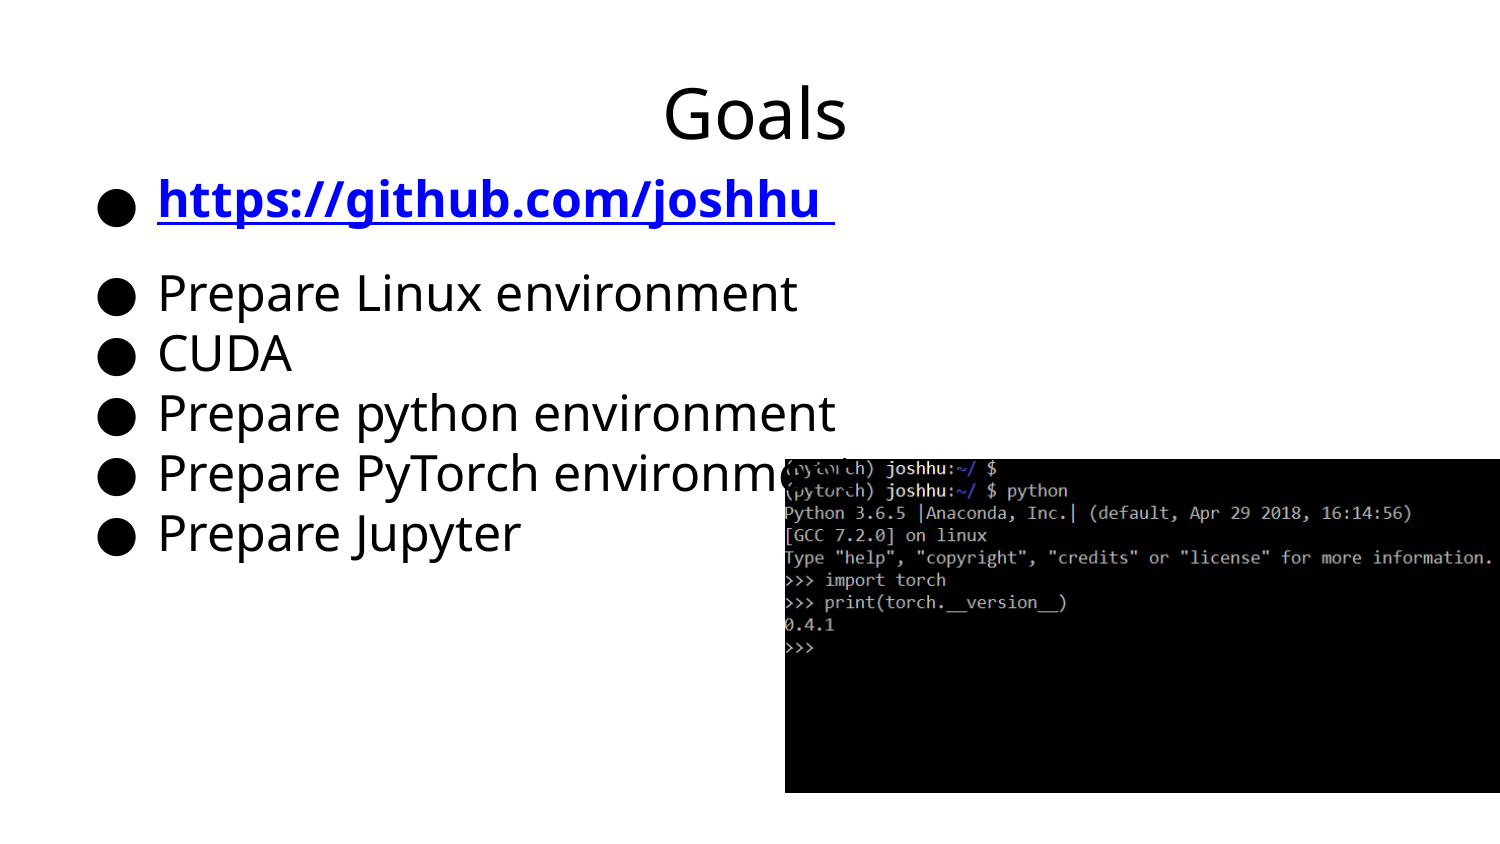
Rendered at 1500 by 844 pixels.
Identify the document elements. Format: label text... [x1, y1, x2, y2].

list https://github.com/joshhu Prepare Linux environment CUDA Prepare python environment Prepare PyTorch environment Prepare Jupyter [76, 161, 1403, 567]
title Goals [76, 32, 1436, 191]
picture [785, 459, 1500, 794]
